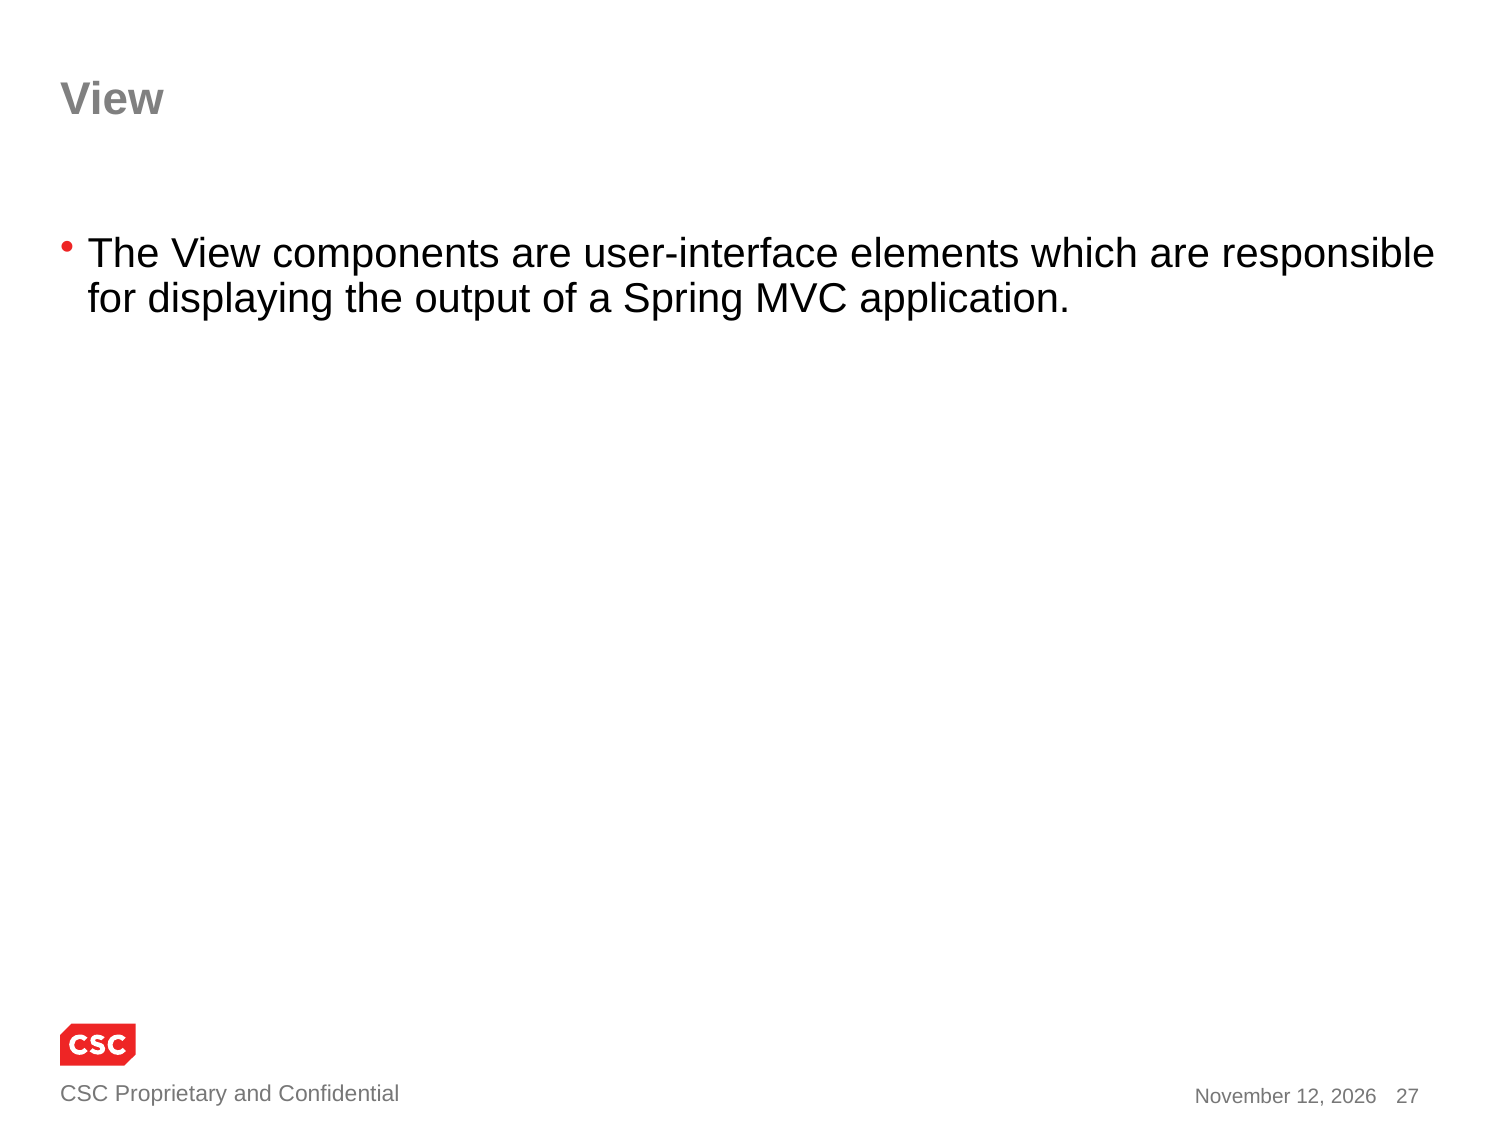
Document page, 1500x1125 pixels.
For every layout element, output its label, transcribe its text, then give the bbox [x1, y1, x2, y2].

list The View components are user-interface elements which are responsible for displaying the output of a Spring MVC application. [60, 231, 1440, 368]
title View [60, 74, 1440, 204]
